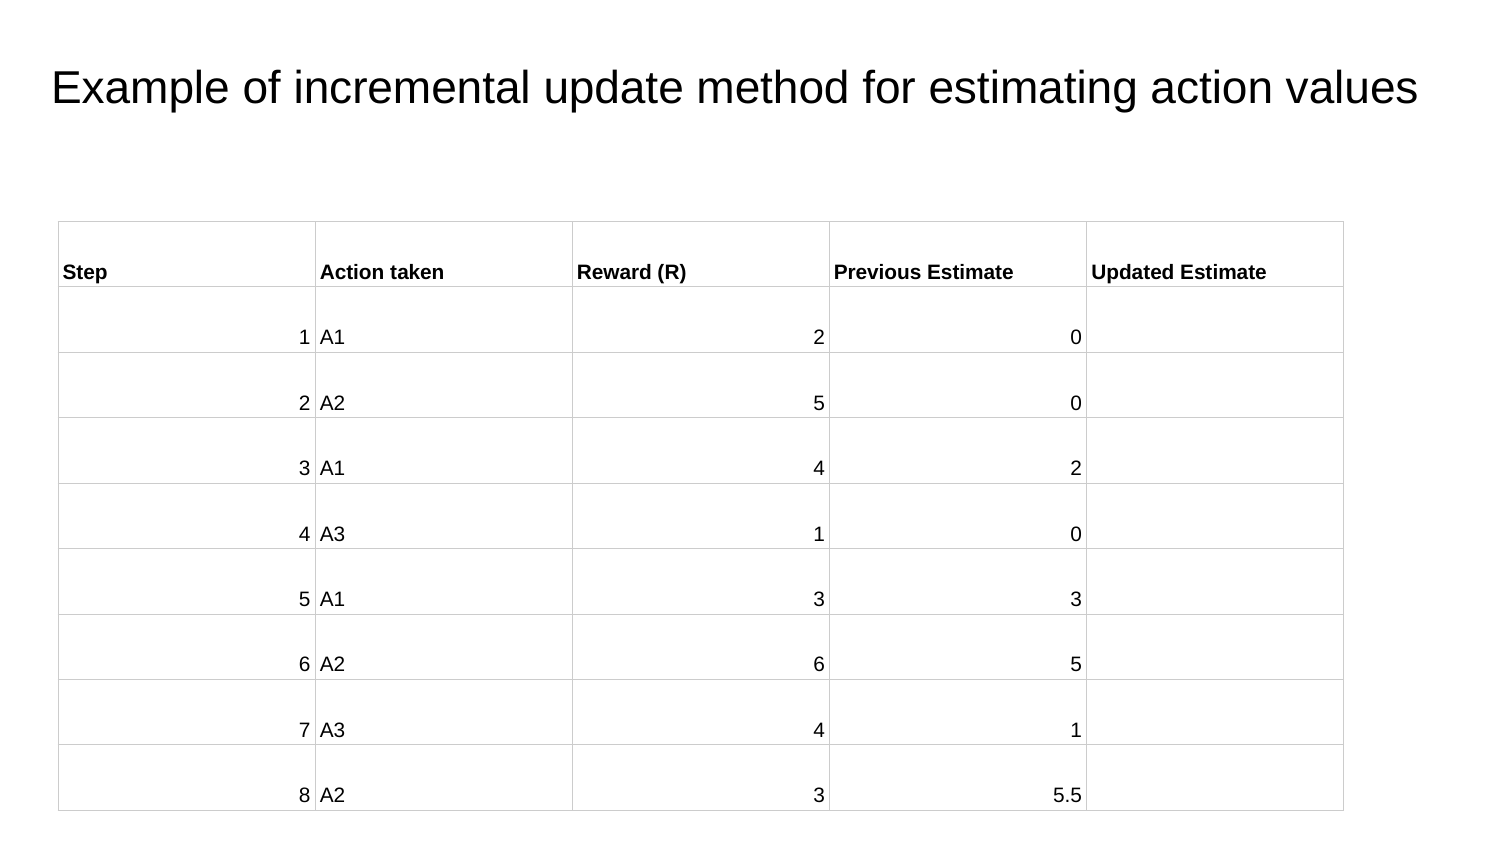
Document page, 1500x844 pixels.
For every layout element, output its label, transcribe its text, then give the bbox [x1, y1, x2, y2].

table_cell [1087, 418, 1343, 483]
table_header Step [59, 222, 315, 286]
table_cell 6 [573, 615, 829, 679]
table_cell 2 [830, 418, 1086, 483]
table_cell 3 [573, 549, 829, 614]
table_cell A1 [316, 287, 572, 352]
table_cell 8 [59, 745, 315, 810]
table_cell 7 [59, 680, 315, 744]
table_cell 5 [830, 615, 1086, 679]
table_cell A1 [316, 549, 572, 614]
table_cell A3 [316, 484, 572, 548]
table_cell 4 [573, 680, 829, 744]
table_cell A3 [316, 680, 572, 744]
table_cell 3 [59, 418, 315, 483]
table_cell 1 [573, 484, 829, 548]
table_cell [1087, 549, 1343, 614]
table_cell 5.5 [830, 745, 1086, 810]
table_header Action taken [316, 222, 572, 286]
title Example of incremental update method for estimating action values [36, 46, 1434, 141]
table_cell [1087, 615, 1343, 679]
table_cell 5 [59, 549, 315, 614]
table_cell A2 [316, 745, 572, 810]
table_cell A2 [316, 615, 572, 679]
table_header Updated Estimate [1087, 222, 1343, 286]
table_cell A1 [316, 418, 572, 483]
table_cell 4 [59, 484, 315, 548]
table_cell [1087, 680, 1343, 744]
table_cell 2 [573, 287, 829, 352]
table_cell 0 [830, 353, 1086, 417]
table_cell 4 [573, 418, 829, 483]
table_cell 0 [830, 287, 1086, 352]
table_cell 1 [59, 287, 315, 352]
table_header Reward (R) [573, 222, 829, 286]
table_cell 0 [830, 484, 1086, 548]
table_cell 3 [830, 549, 1086, 614]
table_cell [1087, 745, 1343, 810]
table_cell 1 [830, 680, 1086, 744]
table_header Previous Estimate [830, 222, 1086, 286]
table_cell [1087, 353, 1343, 417]
table_cell A2 [316, 353, 572, 417]
table_cell [1087, 287, 1343, 352]
table_cell 5 [573, 353, 829, 417]
table_cell [1087, 484, 1343, 548]
table_cell 2 [59, 353, 315, 417]
table_cell 3 [573, 745, 829, 810]
table_cell 6 [59, 615, 315, 679]
